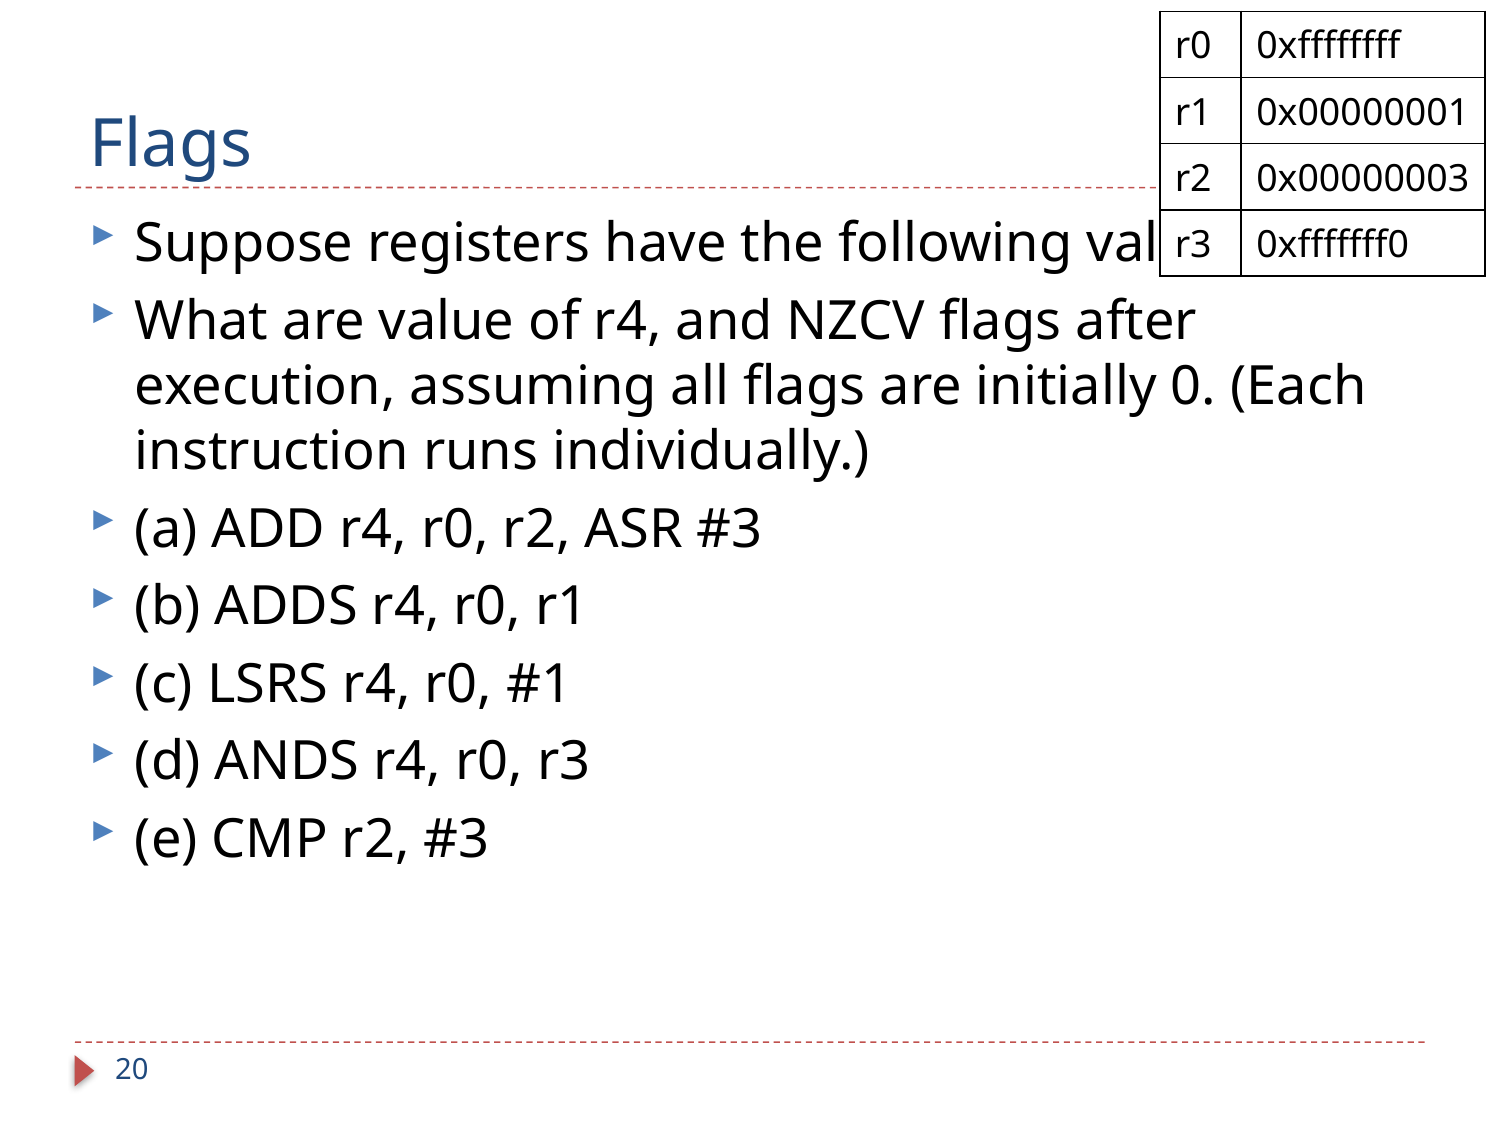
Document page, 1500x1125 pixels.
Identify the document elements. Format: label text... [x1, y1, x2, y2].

table_header 0xffffffff [1242, 12, 1484, 77]
table_cell 0xfffffff0 [1242, 211, 1484, 275]
table_cell r3 [1161, 211, 1240, 275]
title Flags [75, 24, 1159, 188]
table_cell 0x00000001 [1242, 78, 1484, 143]
table_cell r1 [1161, 78, 1240, 143]
slide_number 20 [100, 1042, 426, 1103]
table_header r0 [1161, 12, 1240, 77]
list Suppose registers have the following values: What are value of r4, and NZCV flags after execution, assuming all flags are initially 0. (Each instruction runs individually.) (a) ADD r4, r0, r2, ASR #3 (b) ADDS r4, r0, r1 (c) LSRS r4, r0, #1 (d) ANDS r4, r0, r3 (e) CMP r2, #3 [75, 200, 1425, 1010]
table_cell r2 [1161, 144, 1240, 209]
table_cell 0x00000003 [1242, 144, 1484, 209]
